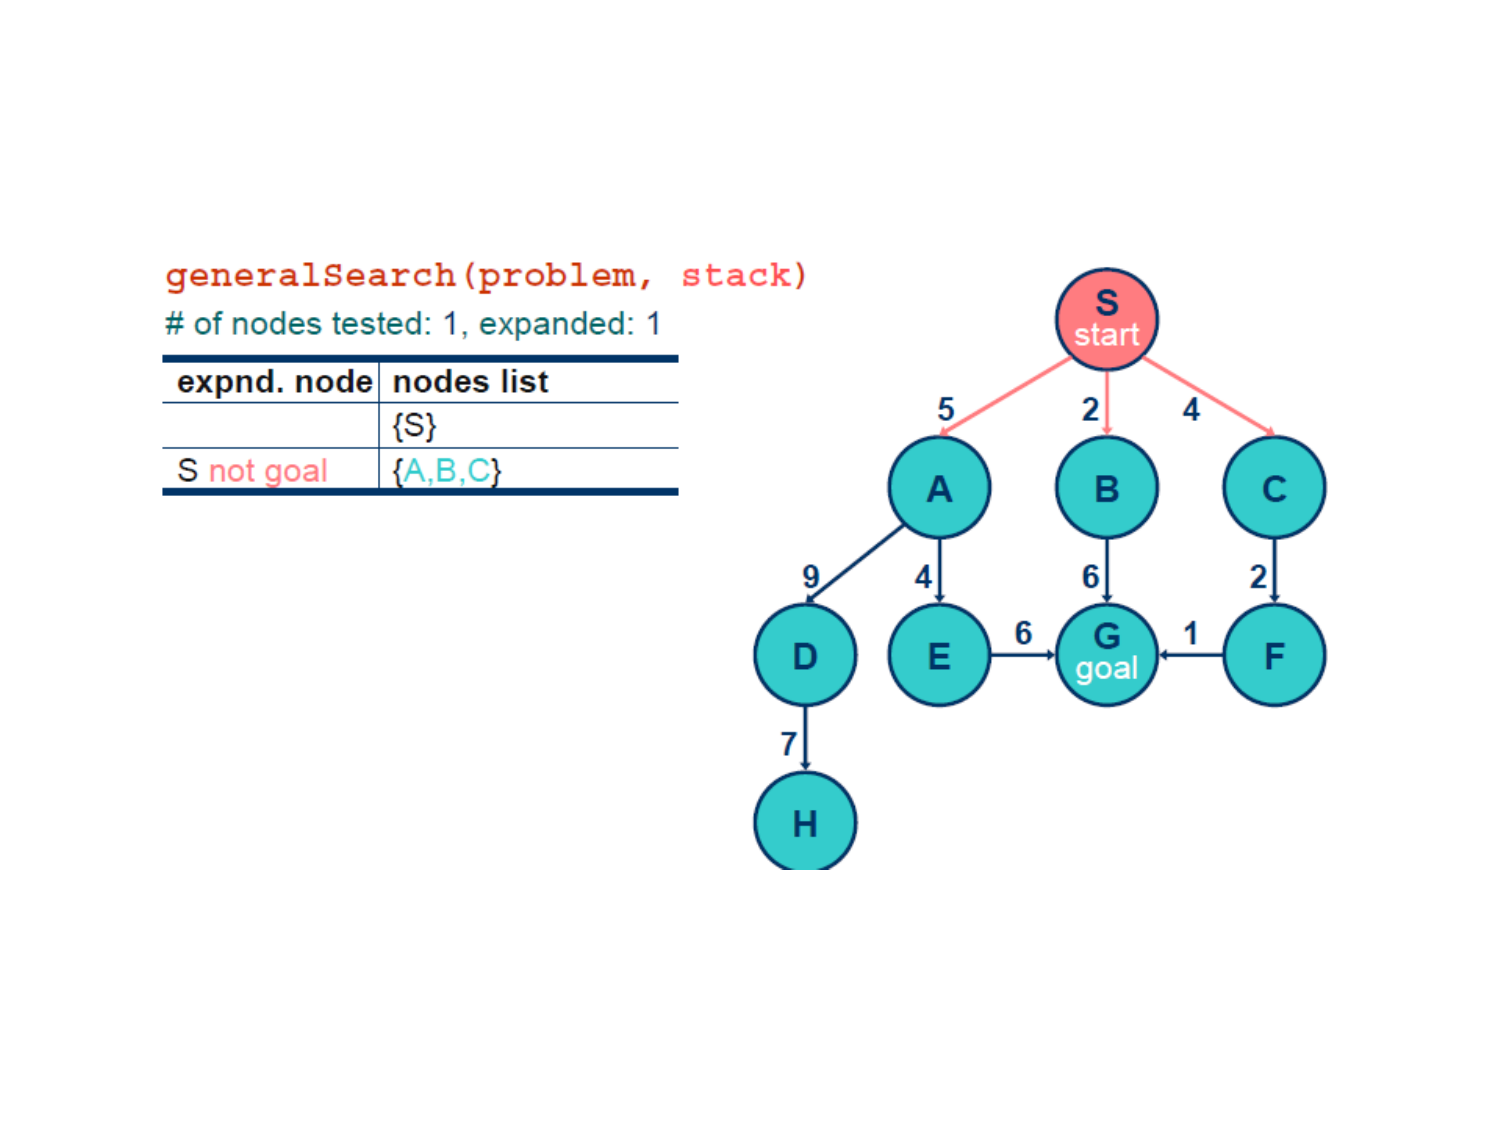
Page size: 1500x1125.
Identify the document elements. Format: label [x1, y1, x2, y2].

picture [158, 255, 1342, 870]
